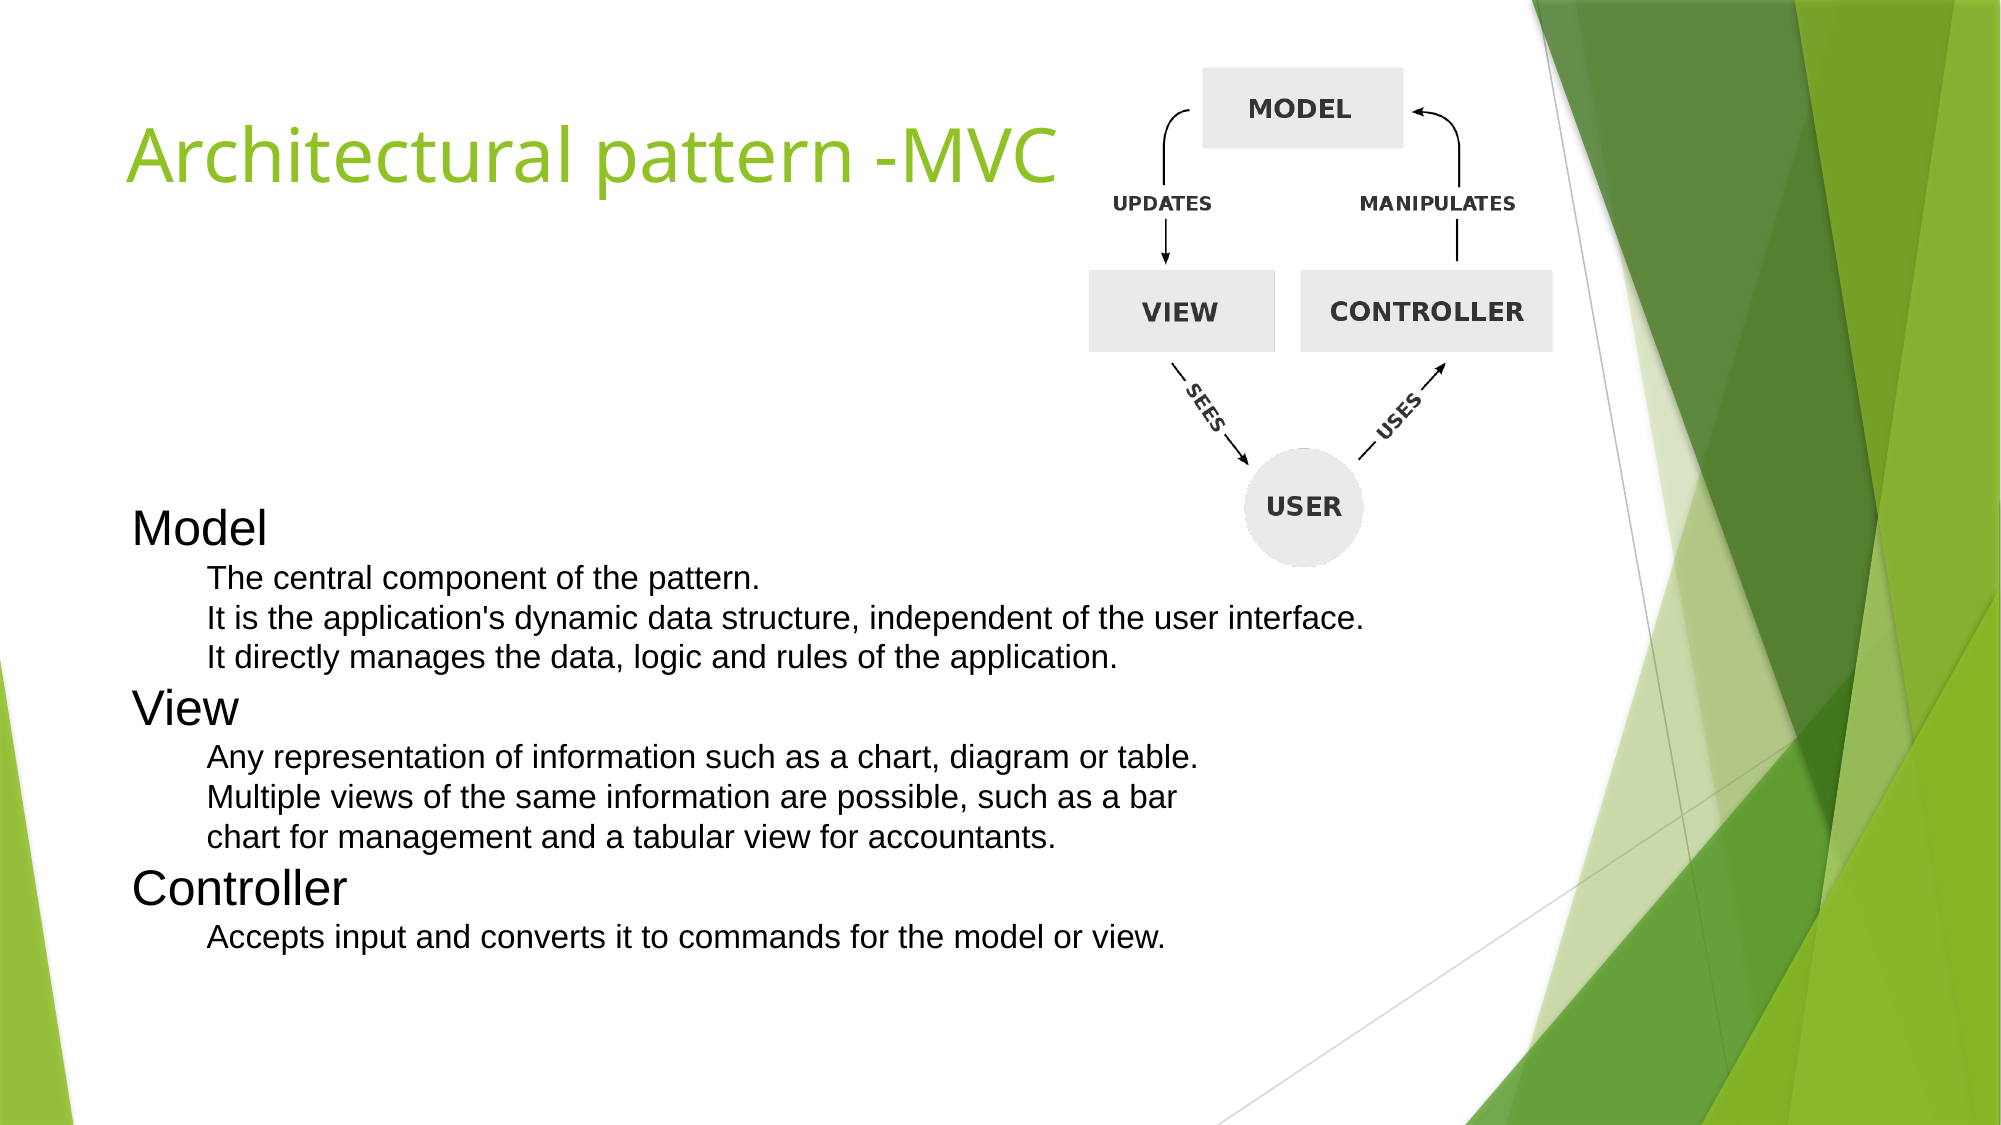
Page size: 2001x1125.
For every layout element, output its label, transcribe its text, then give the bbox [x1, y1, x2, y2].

picture [1072, 44, 1568, 589]
list Model The central component of the pattern. It is the application's dynamic data structure, independent of the user interface. It directly manages the data, logic and rules of the application. View Any representation of information such as a chart, diagram or table. Multiple views of the same information are possible, such as a bar chart for management and a tabular view for accountants. Controller Accepts input and converts it to commands for the model or view. [116, 399, 1884, 1052]
title Architectural pattern -MVC [111, 99, 1067, 317]
